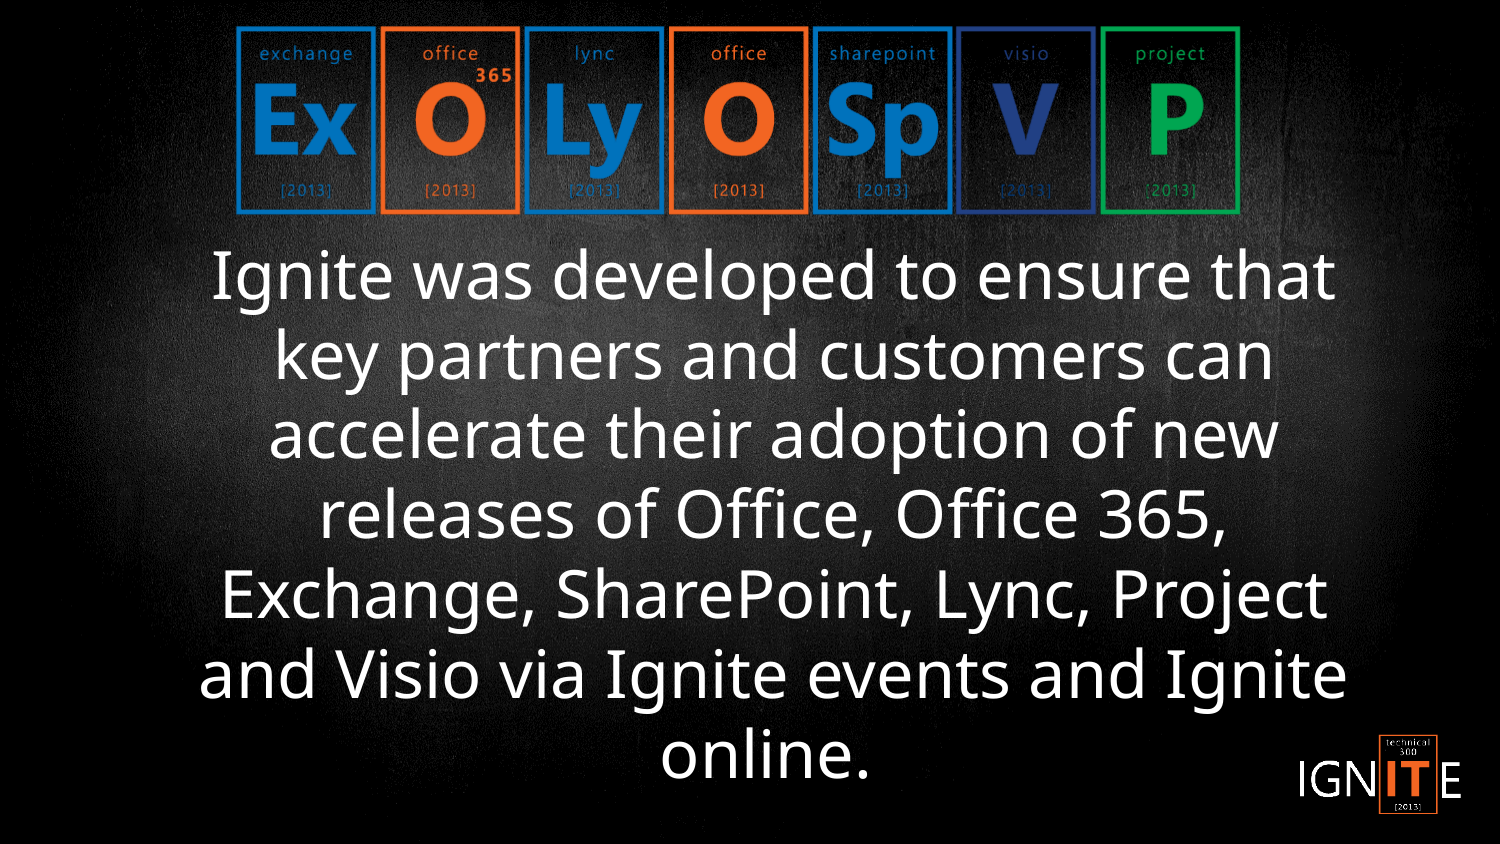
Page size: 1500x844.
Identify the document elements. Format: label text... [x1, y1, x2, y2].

title Ignite was developed to ensure that key partners and customers can accelerate their adoption of new releases of Office, Office 365, Exchange, SharePoint, Lync, Project and Visio via Ignite events and Ignite online. [137, 421, 1413, 603]
picture [0, 0, 1500, 844]
